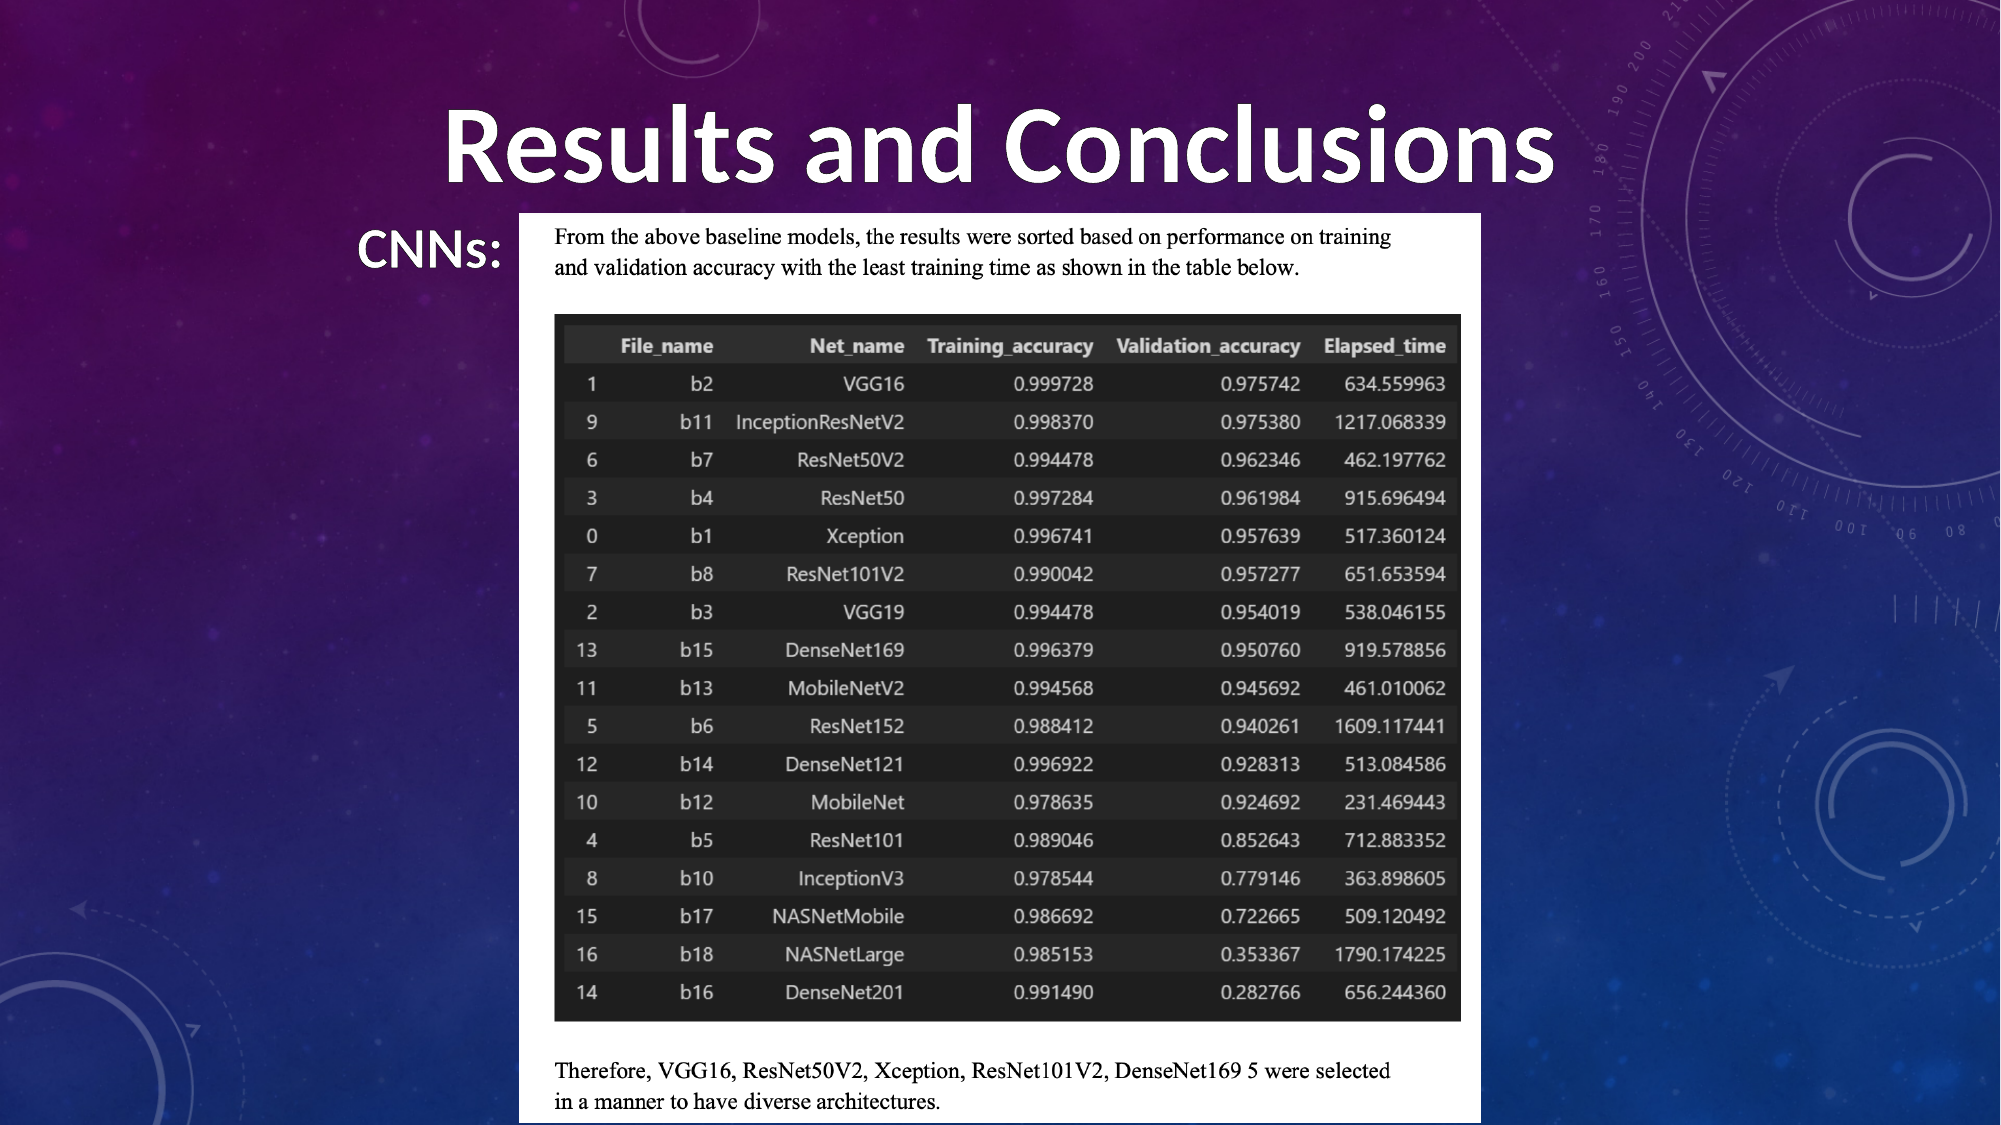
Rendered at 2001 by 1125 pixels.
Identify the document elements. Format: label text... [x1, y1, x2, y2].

text_box CNNs: [341, 201, 519, 287]
text_box Results and Conclusions [426, 62, 1574, 213]
picture [0, 0, 2001, 1125]
